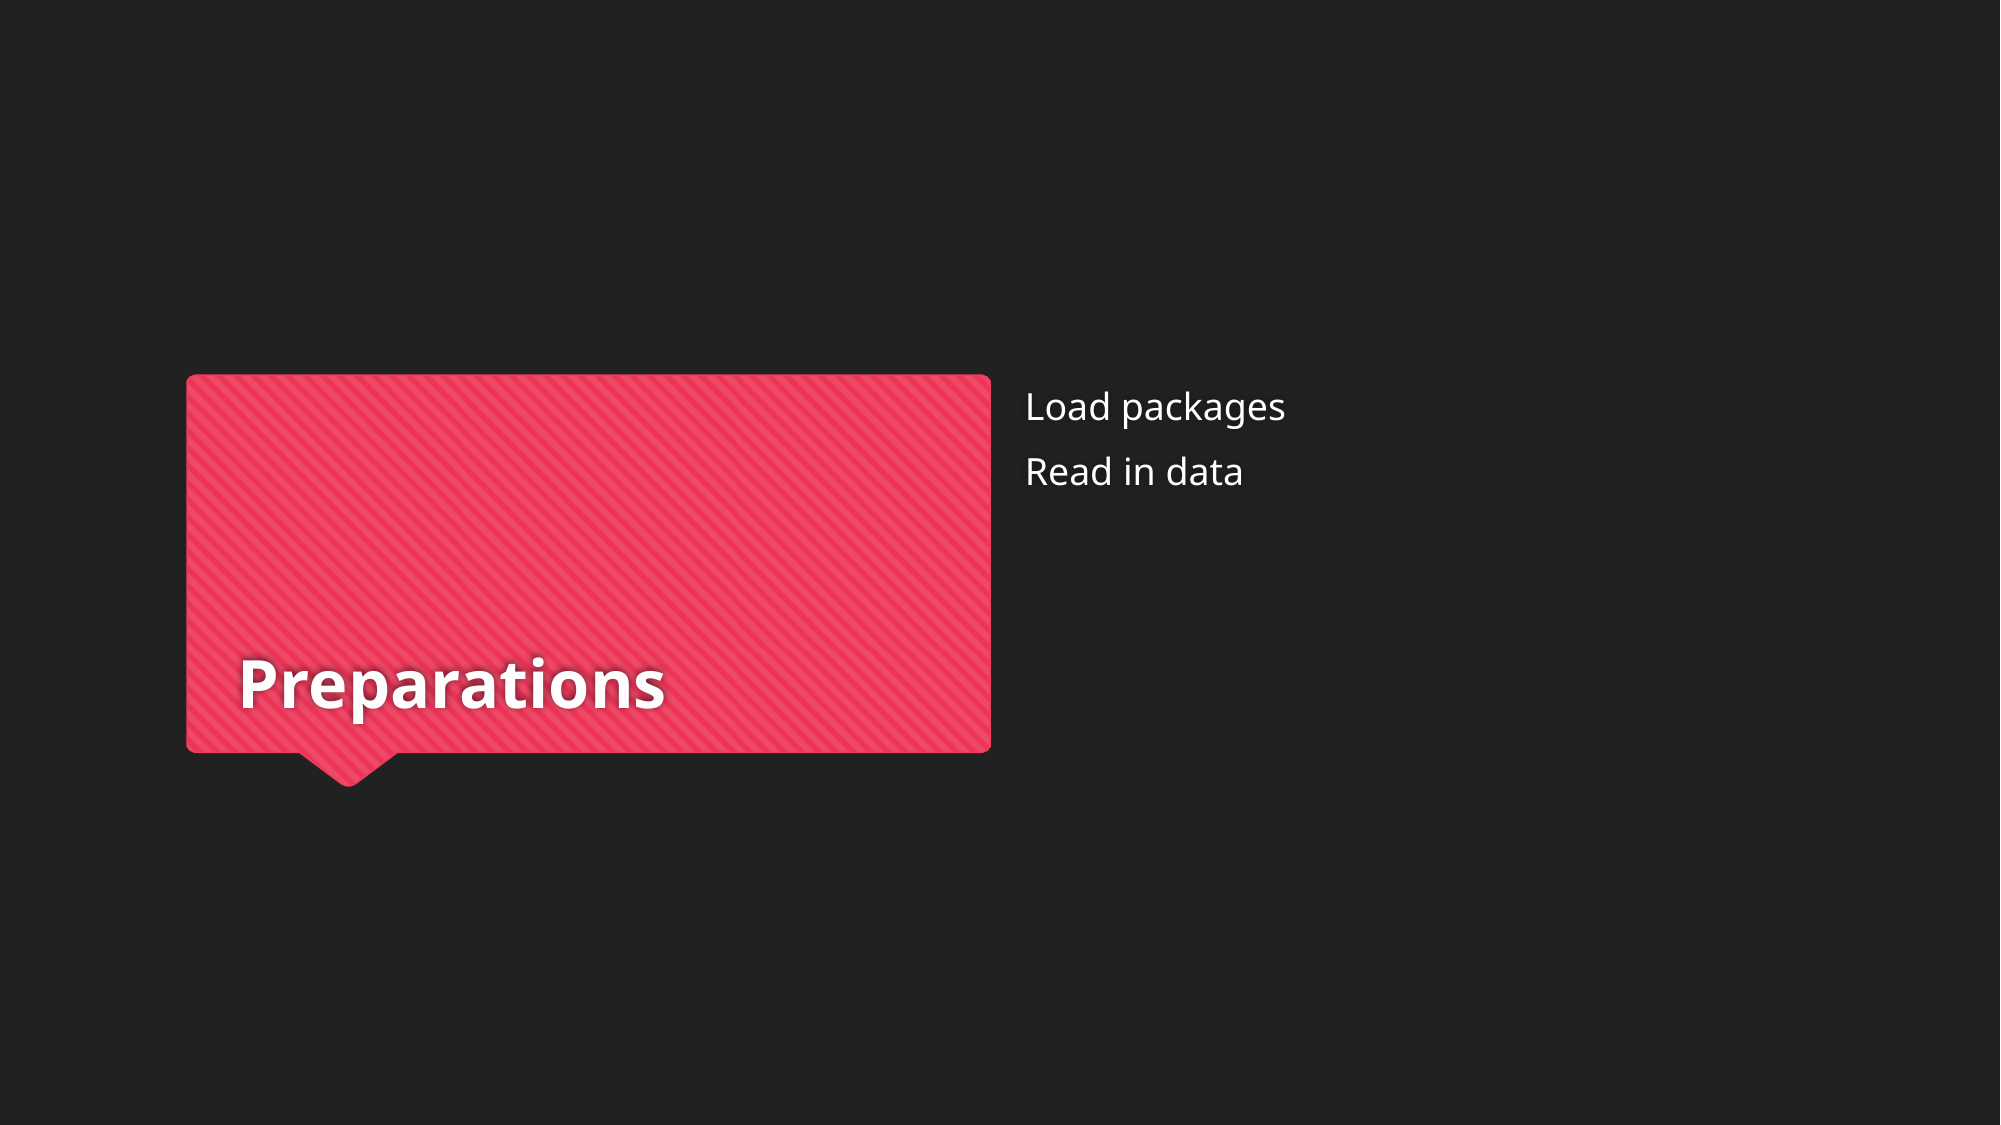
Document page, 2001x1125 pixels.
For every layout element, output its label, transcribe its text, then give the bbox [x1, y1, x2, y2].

list Load packages Read in data [1009, 375, 1811, 752]
title Preparations [222, 399, 942, 729]
